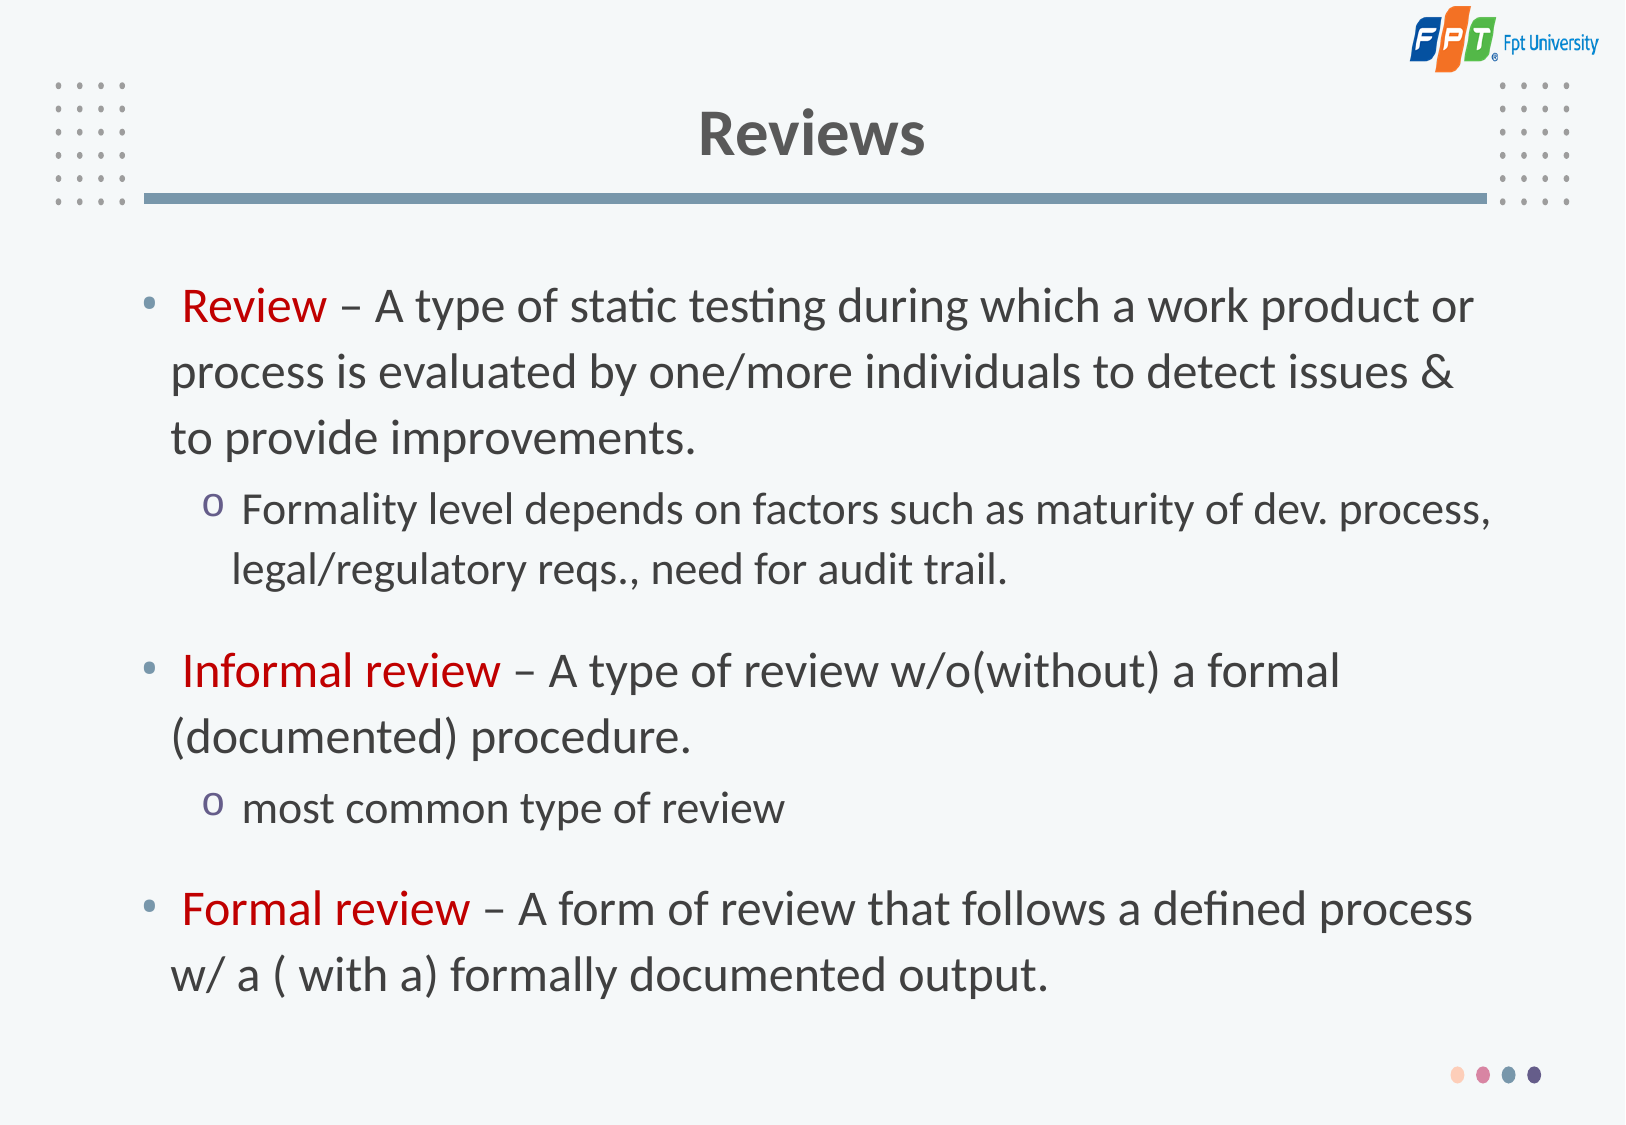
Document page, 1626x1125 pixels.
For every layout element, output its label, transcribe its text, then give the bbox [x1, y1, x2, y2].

list Review – A type of static testing during which a work product or process is evaluated by one/more individuals to detect issues & to provide improvements. Formality level depends on factors such as maturity of dev. process, legal/regulatory reqs., need for audit trail. Informal review – A type of review w/o(without) a formal (documented) procedure. most common type of review Formal review – A form of review that follows a defined process w/ a ( with a) formally documented output. [125, 259, 1514, 1014]
picture [1383, 6, 1624, 88]
title Reviews [111, 60, 1514, 208]
